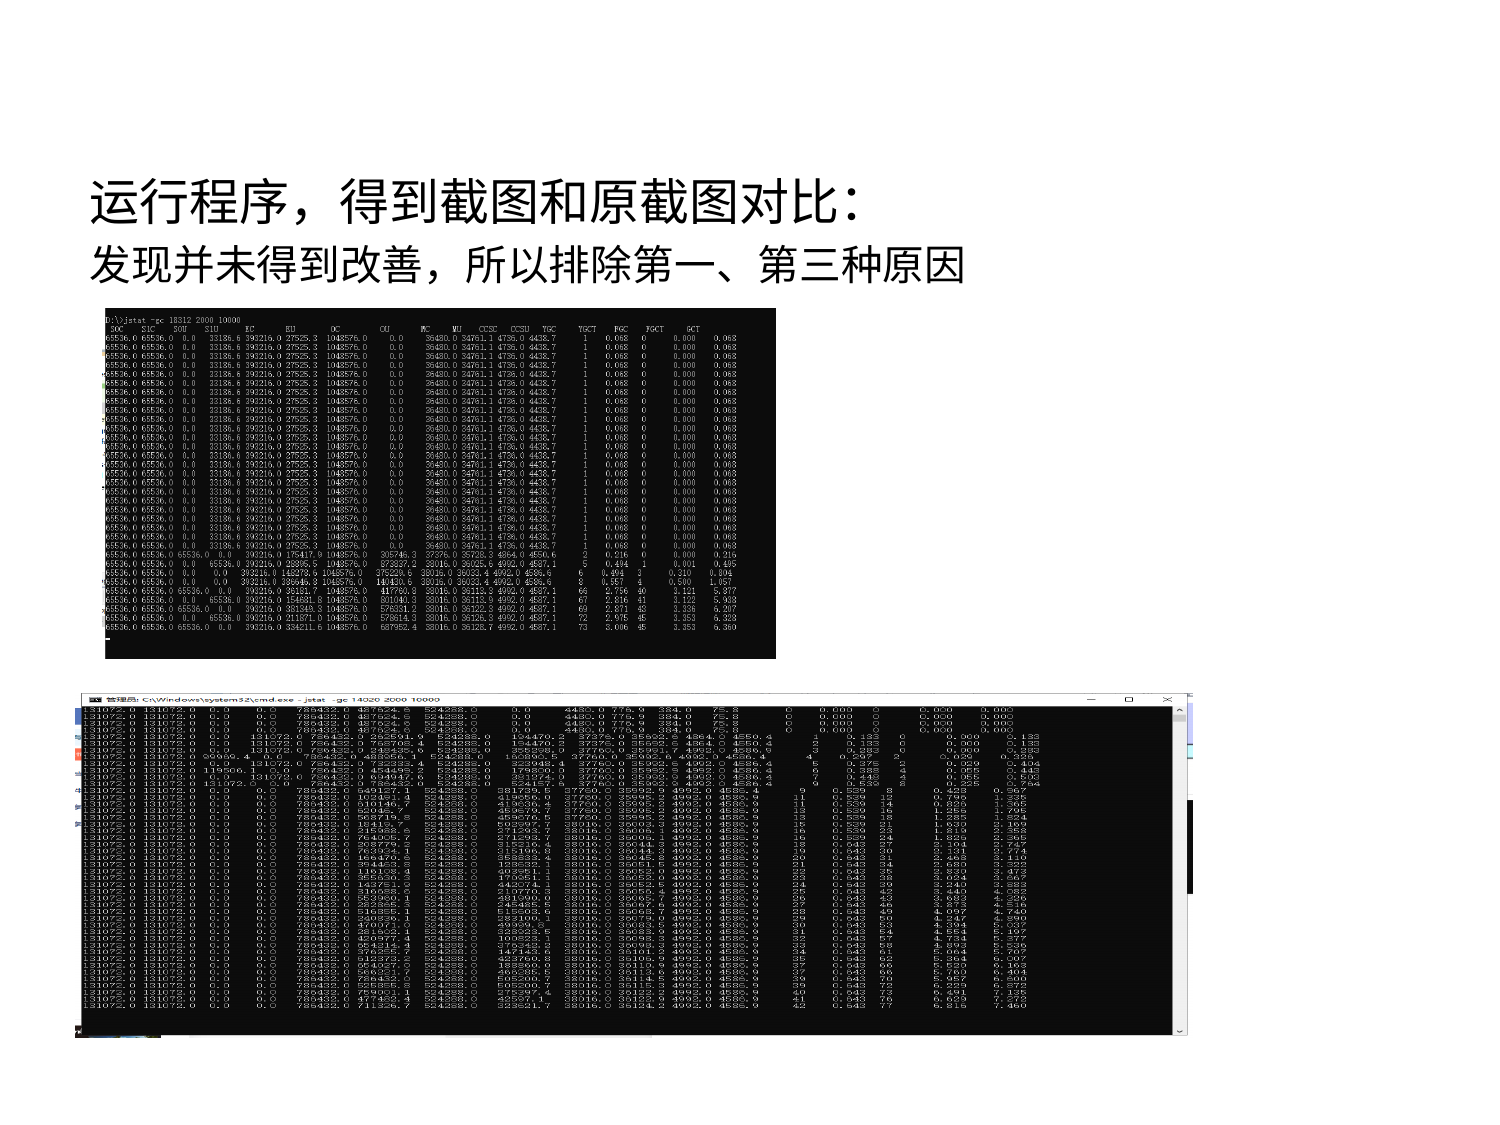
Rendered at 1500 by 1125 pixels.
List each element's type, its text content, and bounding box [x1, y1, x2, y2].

list 运行程序，得到截图和原截图对比： 发现并未得到改善，所以排除第一、第三种原因 [75, 162, 1425, 1005]
picture [102, 308, 776, 659]
picture [74, 693, 1193, 1038]
